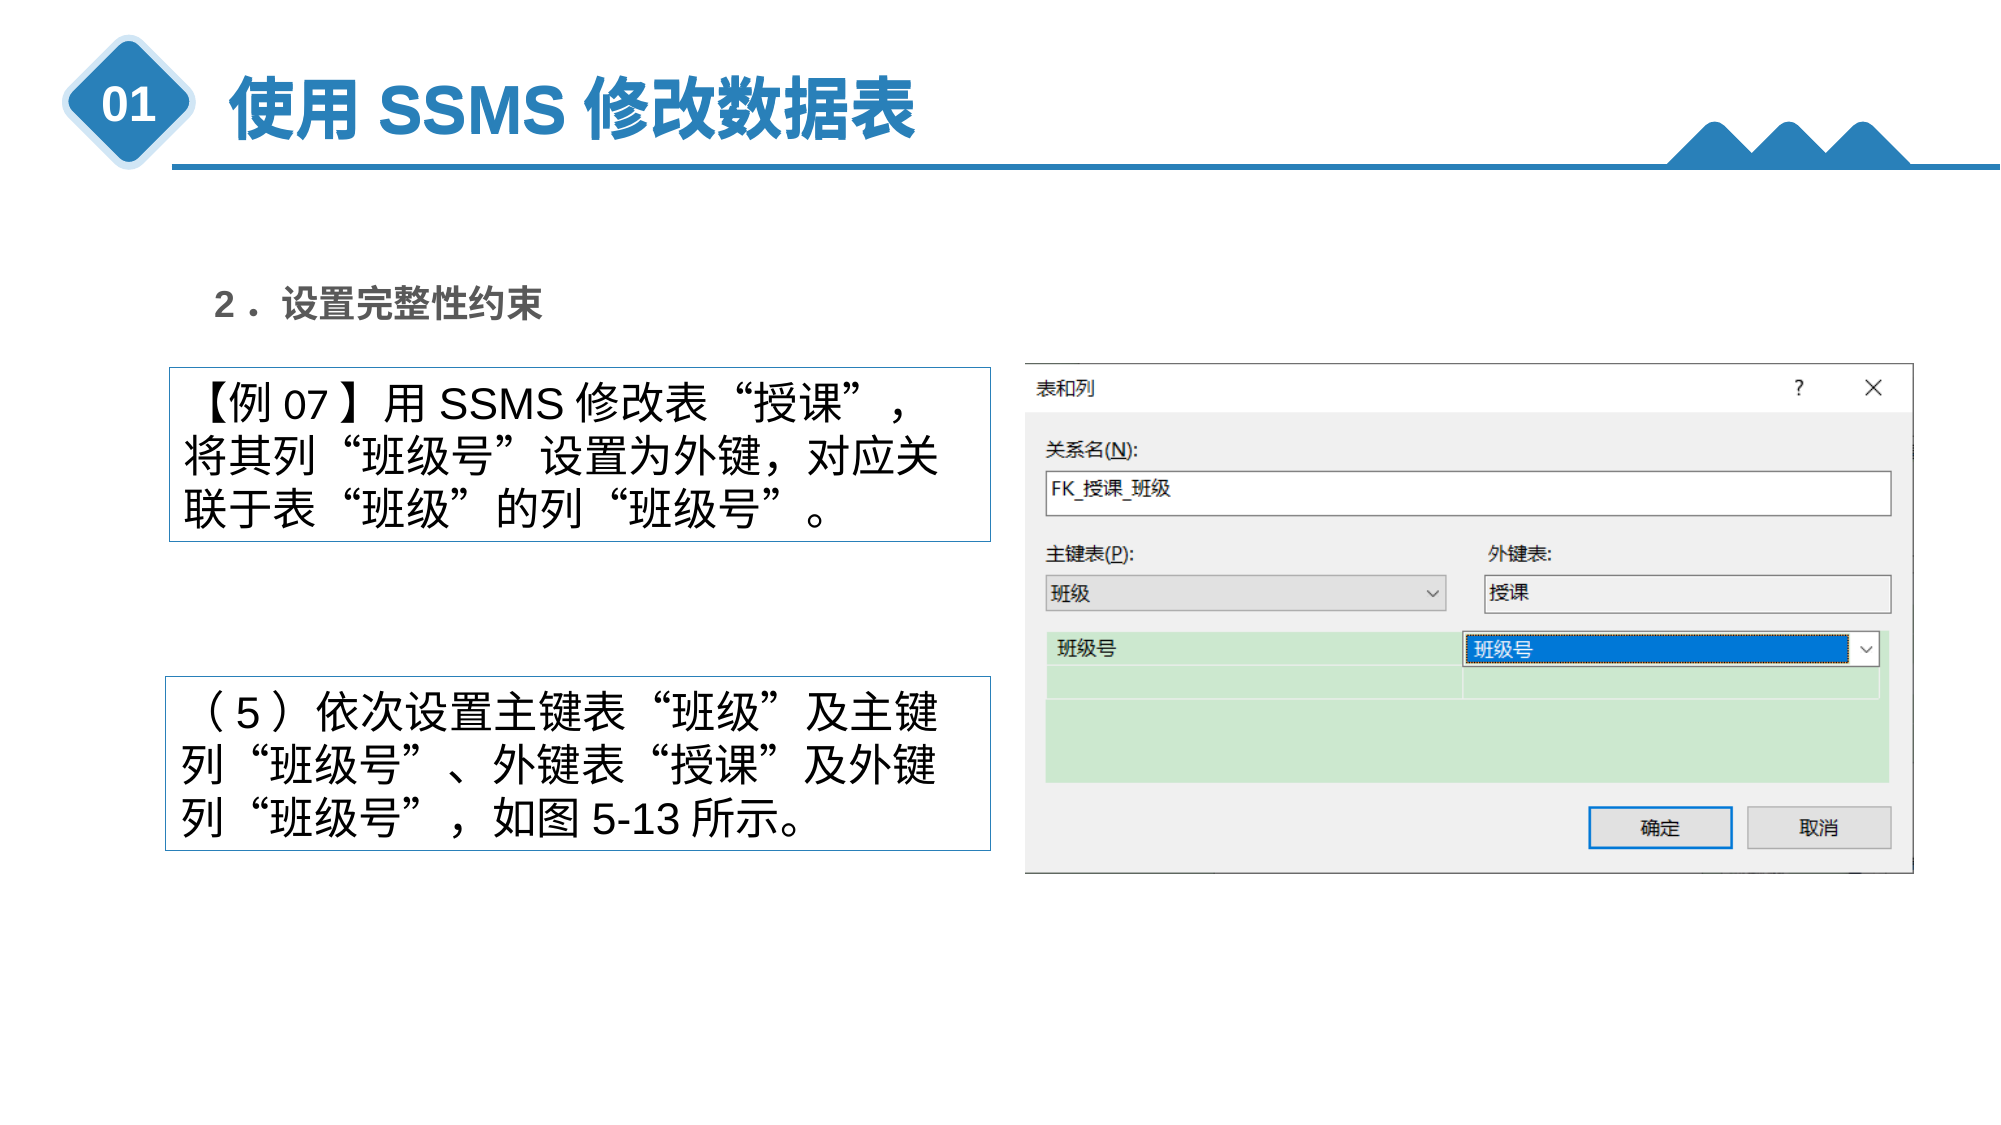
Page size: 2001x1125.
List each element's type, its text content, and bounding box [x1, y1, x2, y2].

text_box 2．设置完整性约束 [199, 264, 561, 333]
text_box [172, 72, 194, 131]
text_box [1812, 120, 1914, 166]
text_box 【例07】用SSMS修改表“授课”，将其列“班级号”设置为外键，对应关联于表“班级”的列“班级号”。 [169, 367, 991, 542]
text_box （5）依次设置主键表“班级”及主键列“班级号”、外键表“授课”及外键列“班级号”，如图5-13所示。 [165, 676, 991, 851]
text_box [94, 139, 164, 167]
text_box 使用SSMS修改数据表 [214, 58, 932, 154]
text_box [94, 36, 164, 64]
text_box [64, 72, 86, 131]
text_box [1664, 120, 1752, 166]
text_box 01 [86, 64, 172, 139]
picture [1025, 363, 1914, 874]
text_box [1738, 120, 1826, 166]
